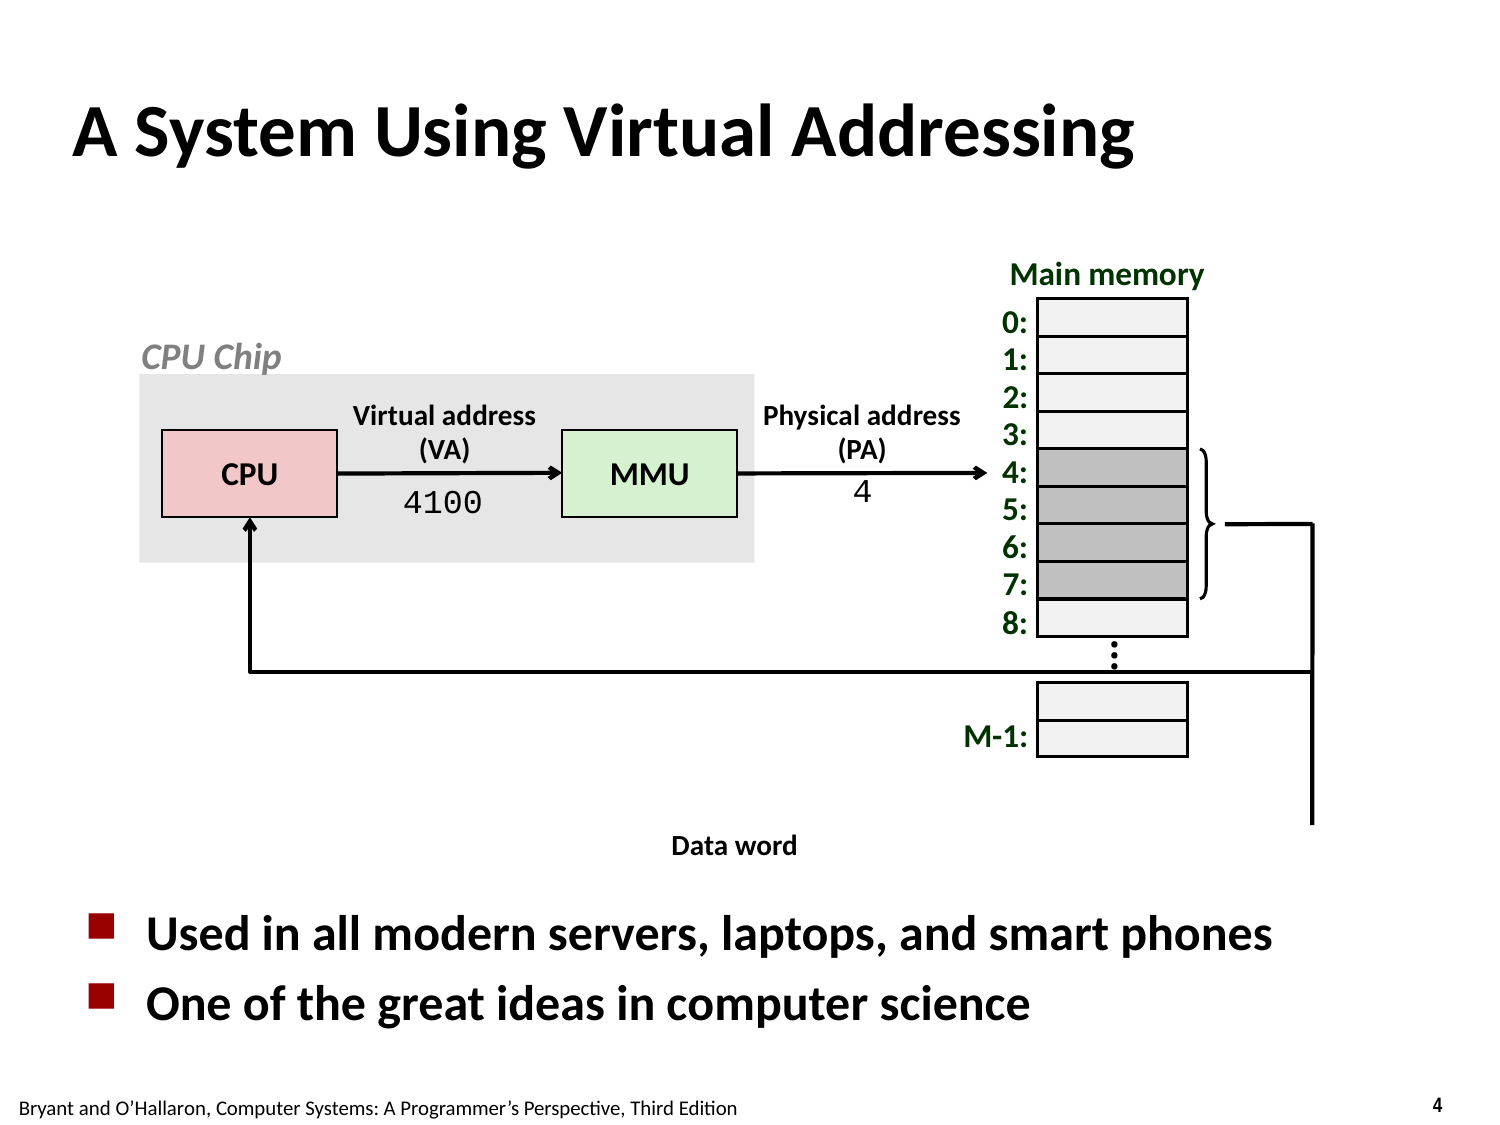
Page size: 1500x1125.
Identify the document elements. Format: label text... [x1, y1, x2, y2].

text_box 8: [987, 599, 1044, 649]
title A System Using Virtual Addressing [57, 62, 1488, 191]
text_box Virtual address (VA) [337, 390, 552, 472]
text_box CPU [162, 429, 338, 518]
text_box 4: [987, 448, 1044, 485]
text_box [1037, 336, 1188, 373]
text_box 4100 [388, 474, 498, 528]
list Used in all modern servers, laptops, and smart phones One of the great ideas in computer science [74, 892, 626, 1100]
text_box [626, 139, 936, 1125]
text_box [1037, 411, 1188, 448]
text_box 5: [987, 485, 1044, 523]
text_box [1200, 448, 1213, 599]
text_box [1037, 682, 1188, 721]
text_box [139, 374, 626, 563]
text_box MMU [562, 429, 626, 518]
text_box [1044, 486, 1188, 523]
text_box M-1: [948, 711, 1044, 762]
text_box Main memory [994, 249, 1220, 300]
text_box Physical address (PA) [936, 390, 976, 470]
text_box [1037, 298, 1188, 336]
text_box ... [1050, 637, 1200, 669]
text_box [1044, 721, 1188, 757]
text_box 1: [987, 335, 1037, 373]
text_box [1037, 598, 1188, 637]
text_box 0: [987, 298, 1037, 335]
text_box 2: [987, 373, 1037, 410]
list Used in all modern servers, laptops, and smart phones One of the great ideas in computer science [936, 892, 1438, 1100]
text_box [1044, 448, 1188, 486]
text_box 6: [987, 523, 1044, 560]
text_box CPU Chip [126, 324, 297, 384]
text_box [1044, 523, 1188, 561]
text_box [1037, 373, 1188, 411]
text_box [1044, 561, 1188, 598]
text_box 7: [987, 560, 1044, 599]
text_box 3: [987, 410, 1037, 448]
